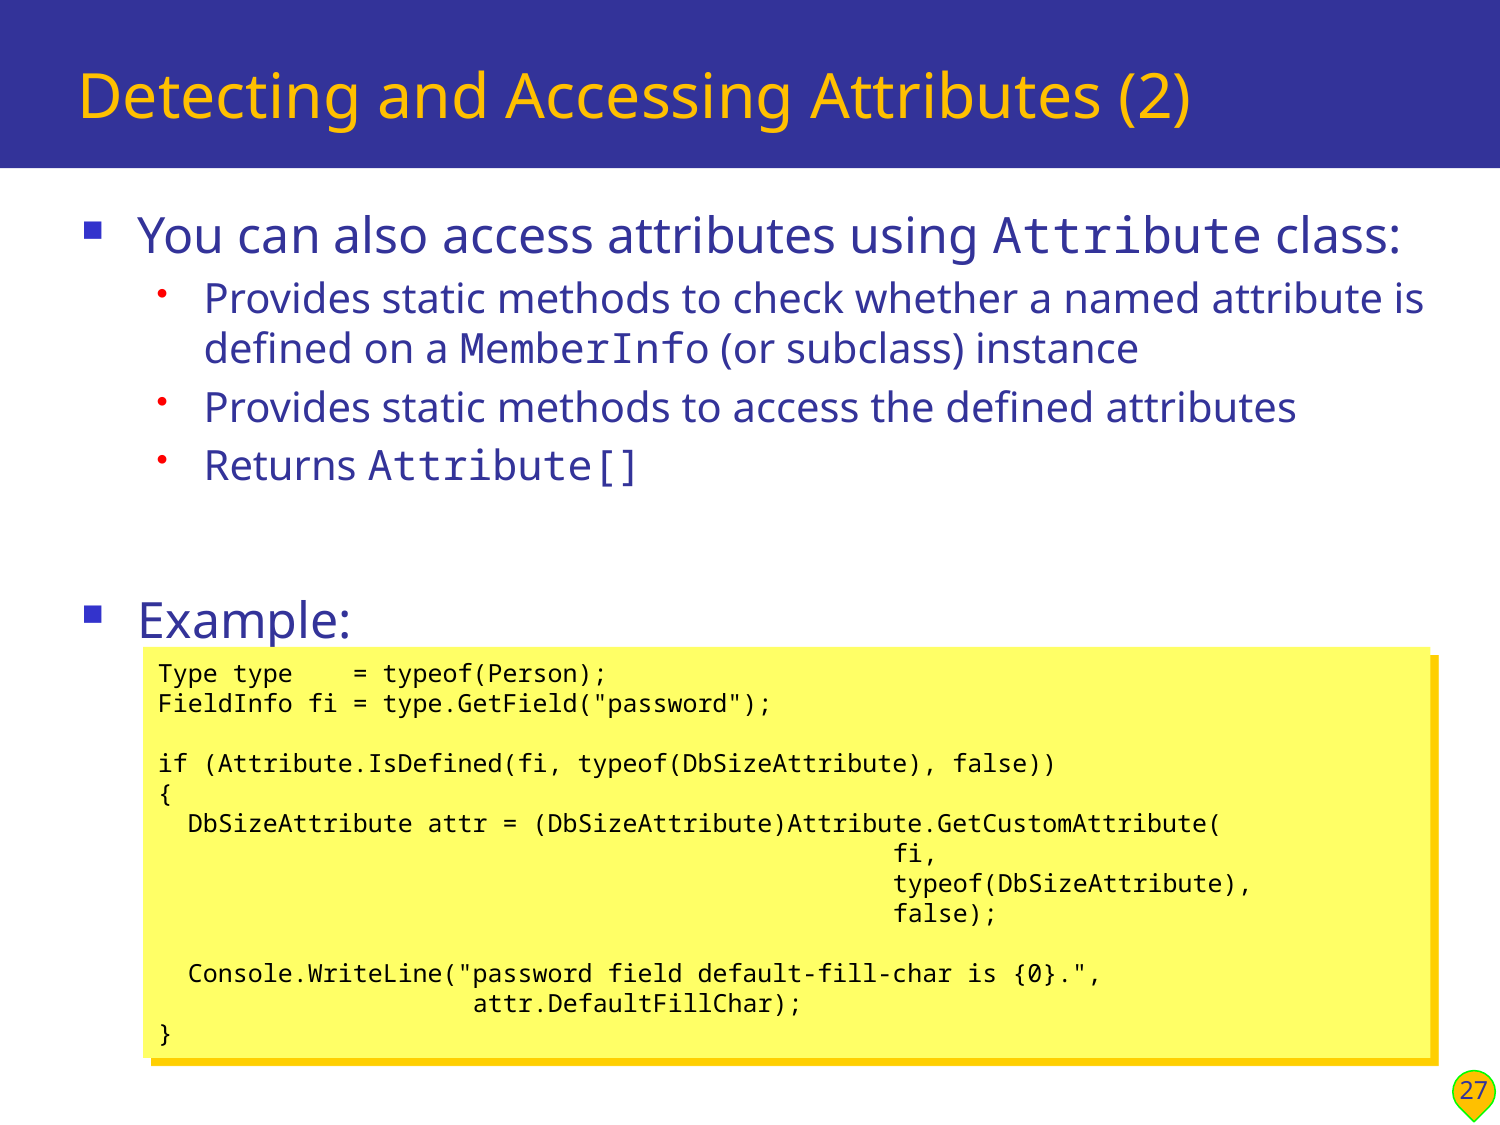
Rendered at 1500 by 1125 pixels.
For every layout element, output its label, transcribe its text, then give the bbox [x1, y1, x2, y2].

title Detecting and Accessing Attributes (2) [62, 24, 1465, 139]
footer 27 [1430, 1040, 1500, 1117]
text_box Type type = typeof(Person); FieldInfo fi = type.GetField("password"); if (Attribute.IsDefined(fi, typeof(DbSizeAttribute), false)) { DbSizeAttribute attr = (DbSizeAttribute)Attribute.GetCustomAttribute( fi, typeof(DbSizeAttribute), false); Console.WriteLine("password field default-fill-char is {0}.", attr.DefaultFillChar); } [143, 646, 1431, 1058]
list You can also access attributes using Attribute class: Provides static methods to check whether a named attribute is defined on a MemberInfo (or subclass) instance Provides static methods to access the defined attributes Returns Attribute[] Example: [66, 196, 1459, 1006]
